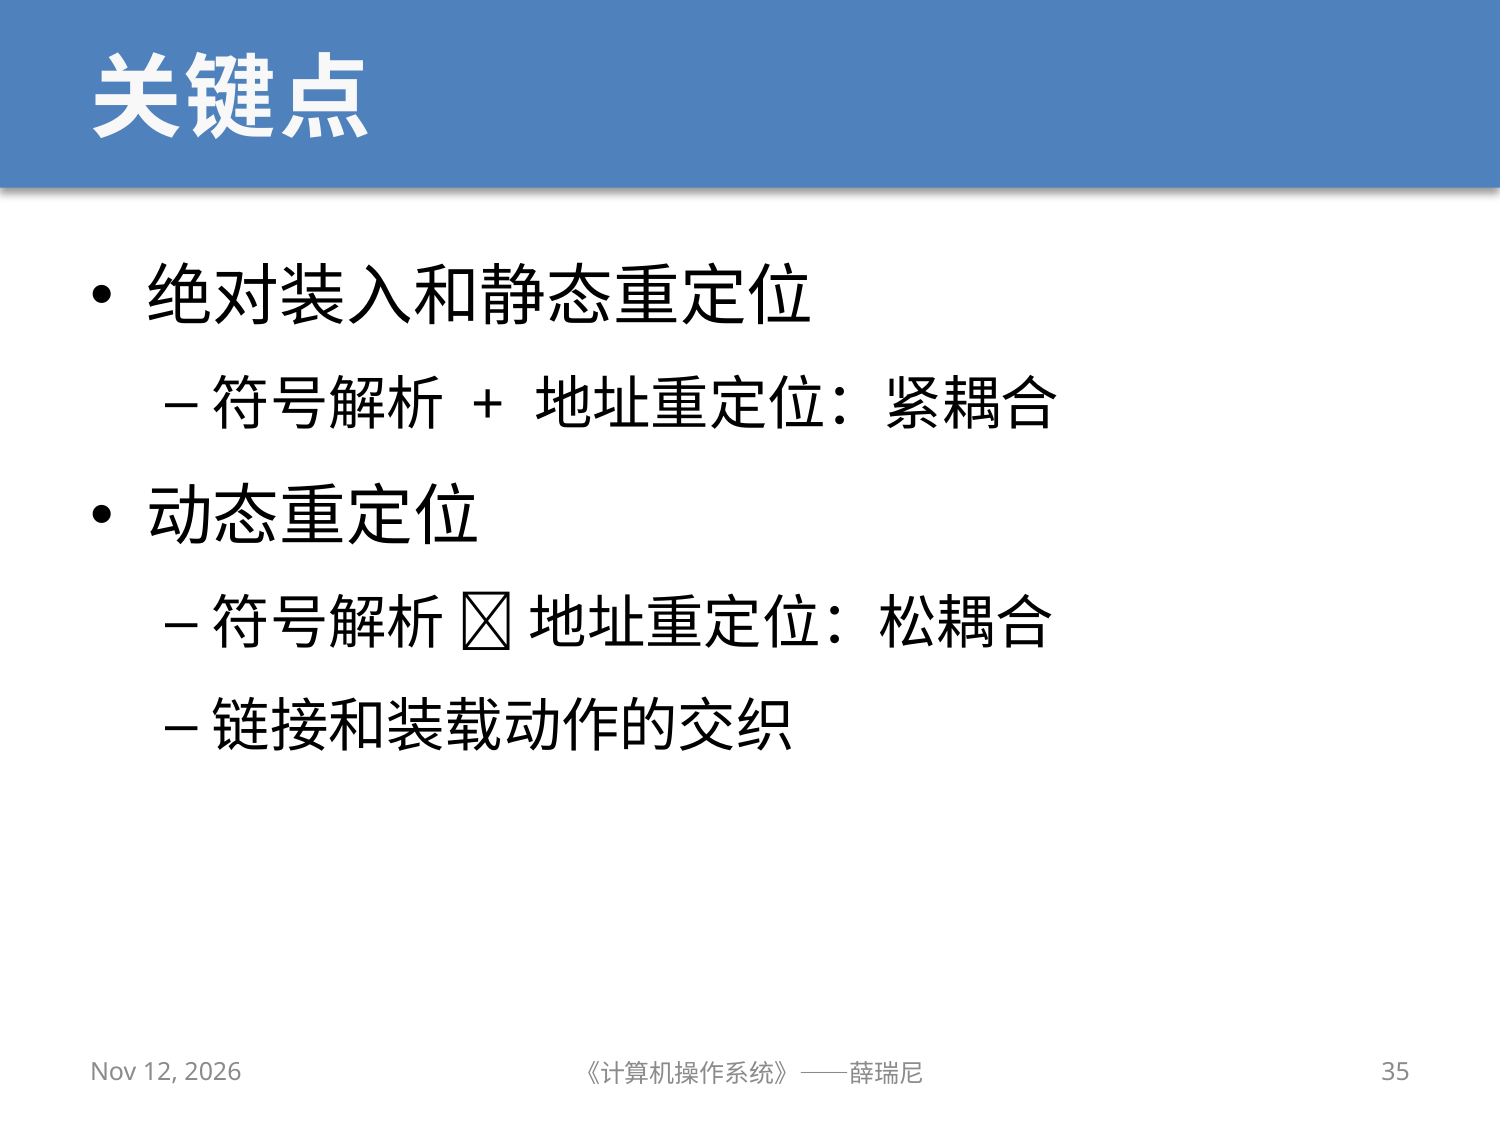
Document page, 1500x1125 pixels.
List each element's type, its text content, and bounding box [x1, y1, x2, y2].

slide_number 35 [1074, 1042, 1425, 1103]
title 关键点 [75, 0, 1425, 188]
footer 《计算机操作系统》——薛瑞尼 [512, 1042, 988, 1103]
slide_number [75, 1042, 425, 1103]
list 绝对装入和静态重定位 符号解析 + 地址重定位：紧耦合 动态重定位 符号解析  地址重定位：松耦合 链接和装载动作的交织 [75, 221, 1425, 1021]
